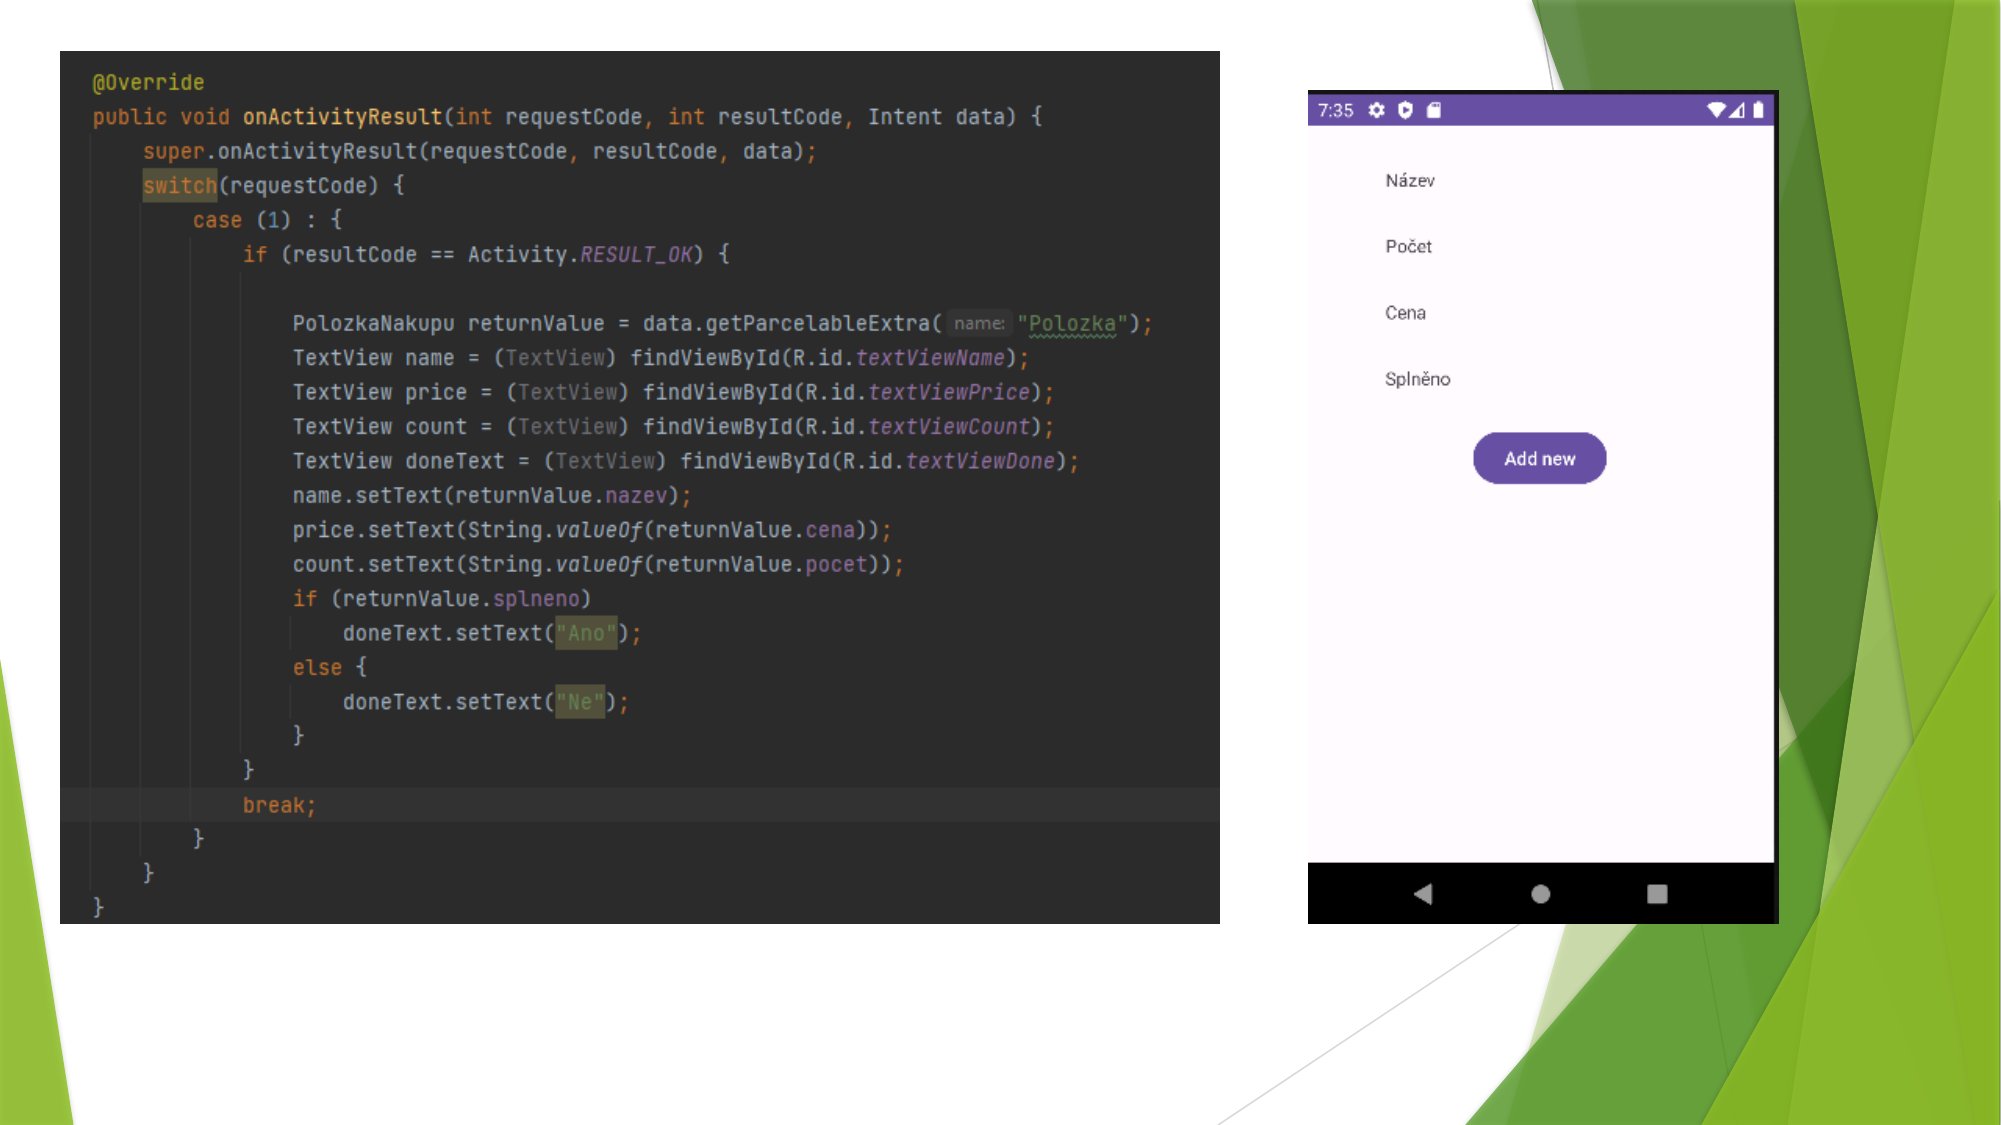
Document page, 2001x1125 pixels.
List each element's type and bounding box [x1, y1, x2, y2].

picture [1308, 89, 1780, 924]
picture [59, 50, 1221, 924]
